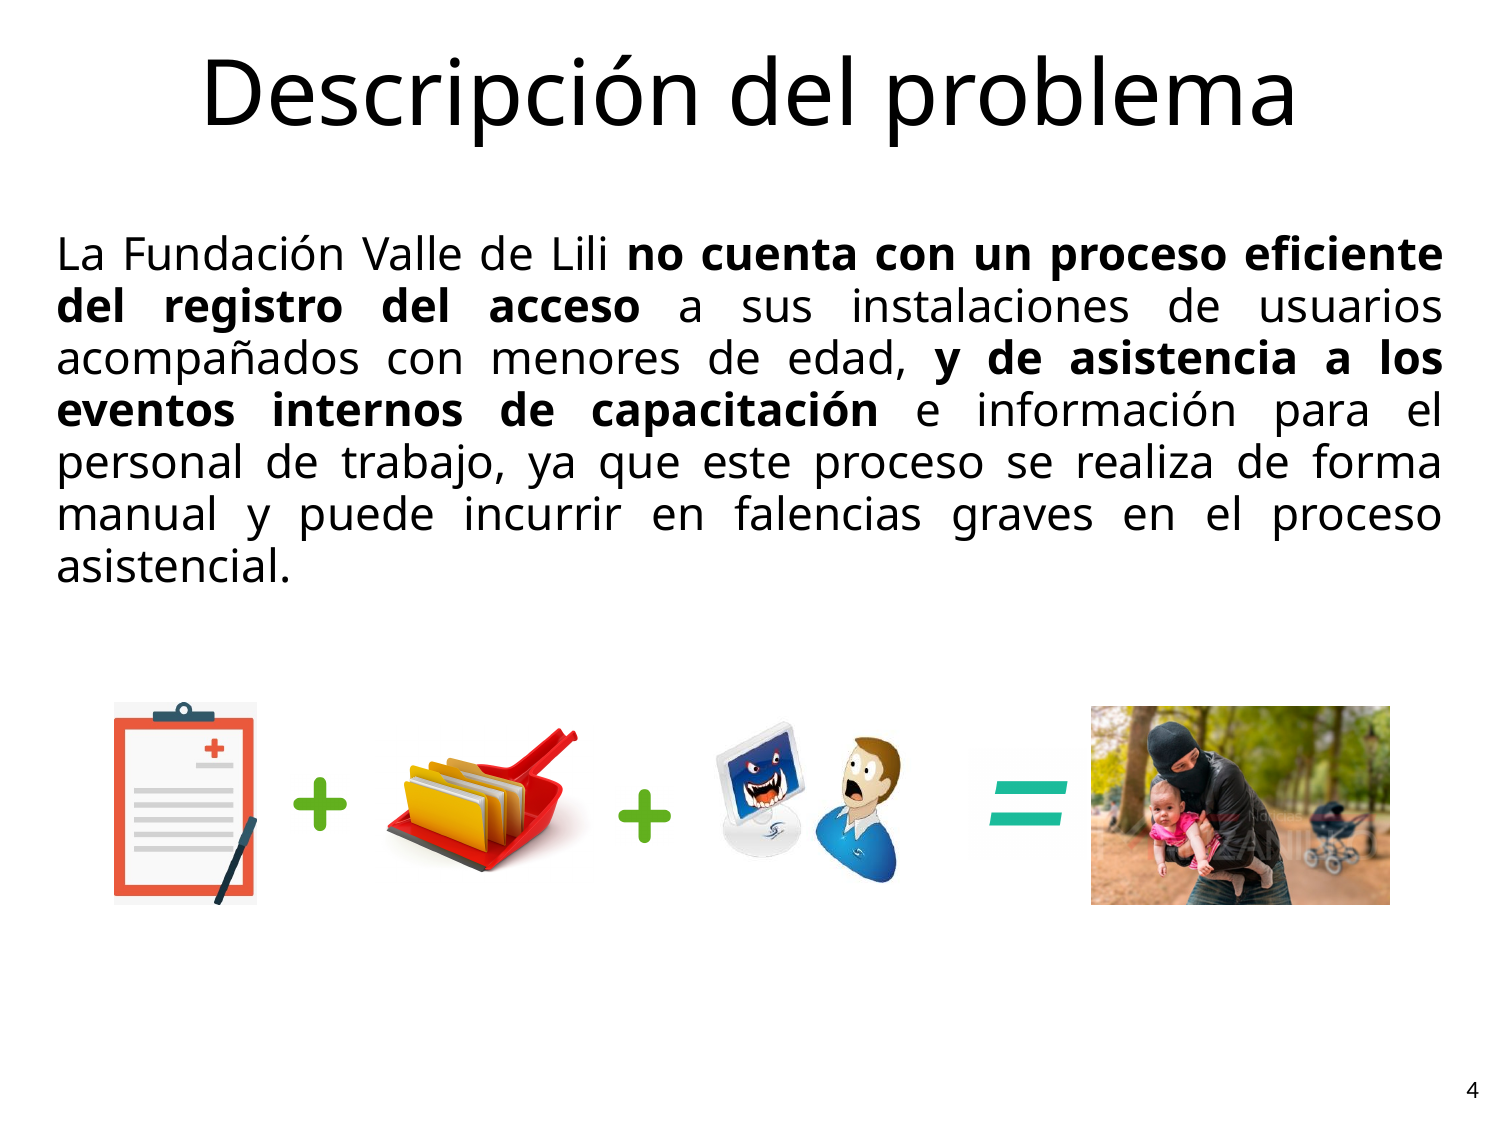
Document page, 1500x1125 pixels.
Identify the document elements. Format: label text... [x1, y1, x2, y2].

text_box La Fundación Valle de Lili no cuenta con un proceso eficiente del registro del acceso a sus instalaciones de usuarios acompañados con menores de edad, y de asistencia a los eventos internos de capacitación e información para el personal de trabajo, ya que este proceso se realiza de forma manual y puede incurrir en falencias graves en el proceso asistencial. [41, 219, 1459, 600]
picture [114, 702, 257, 906]
slide_number 4 [1433, 1058, 1495, 1119]
picture [614, 786, 675, 846]
picture [690, 715, 937, 885]
picture [290, 774, 350, 834]
picture [375, 724, 594, 883]
picture [968, 748, 1087, 860]
text_box Descripción del problema [41, 35, 1459, 143]
picture [1091, 705, 1390, 906]
